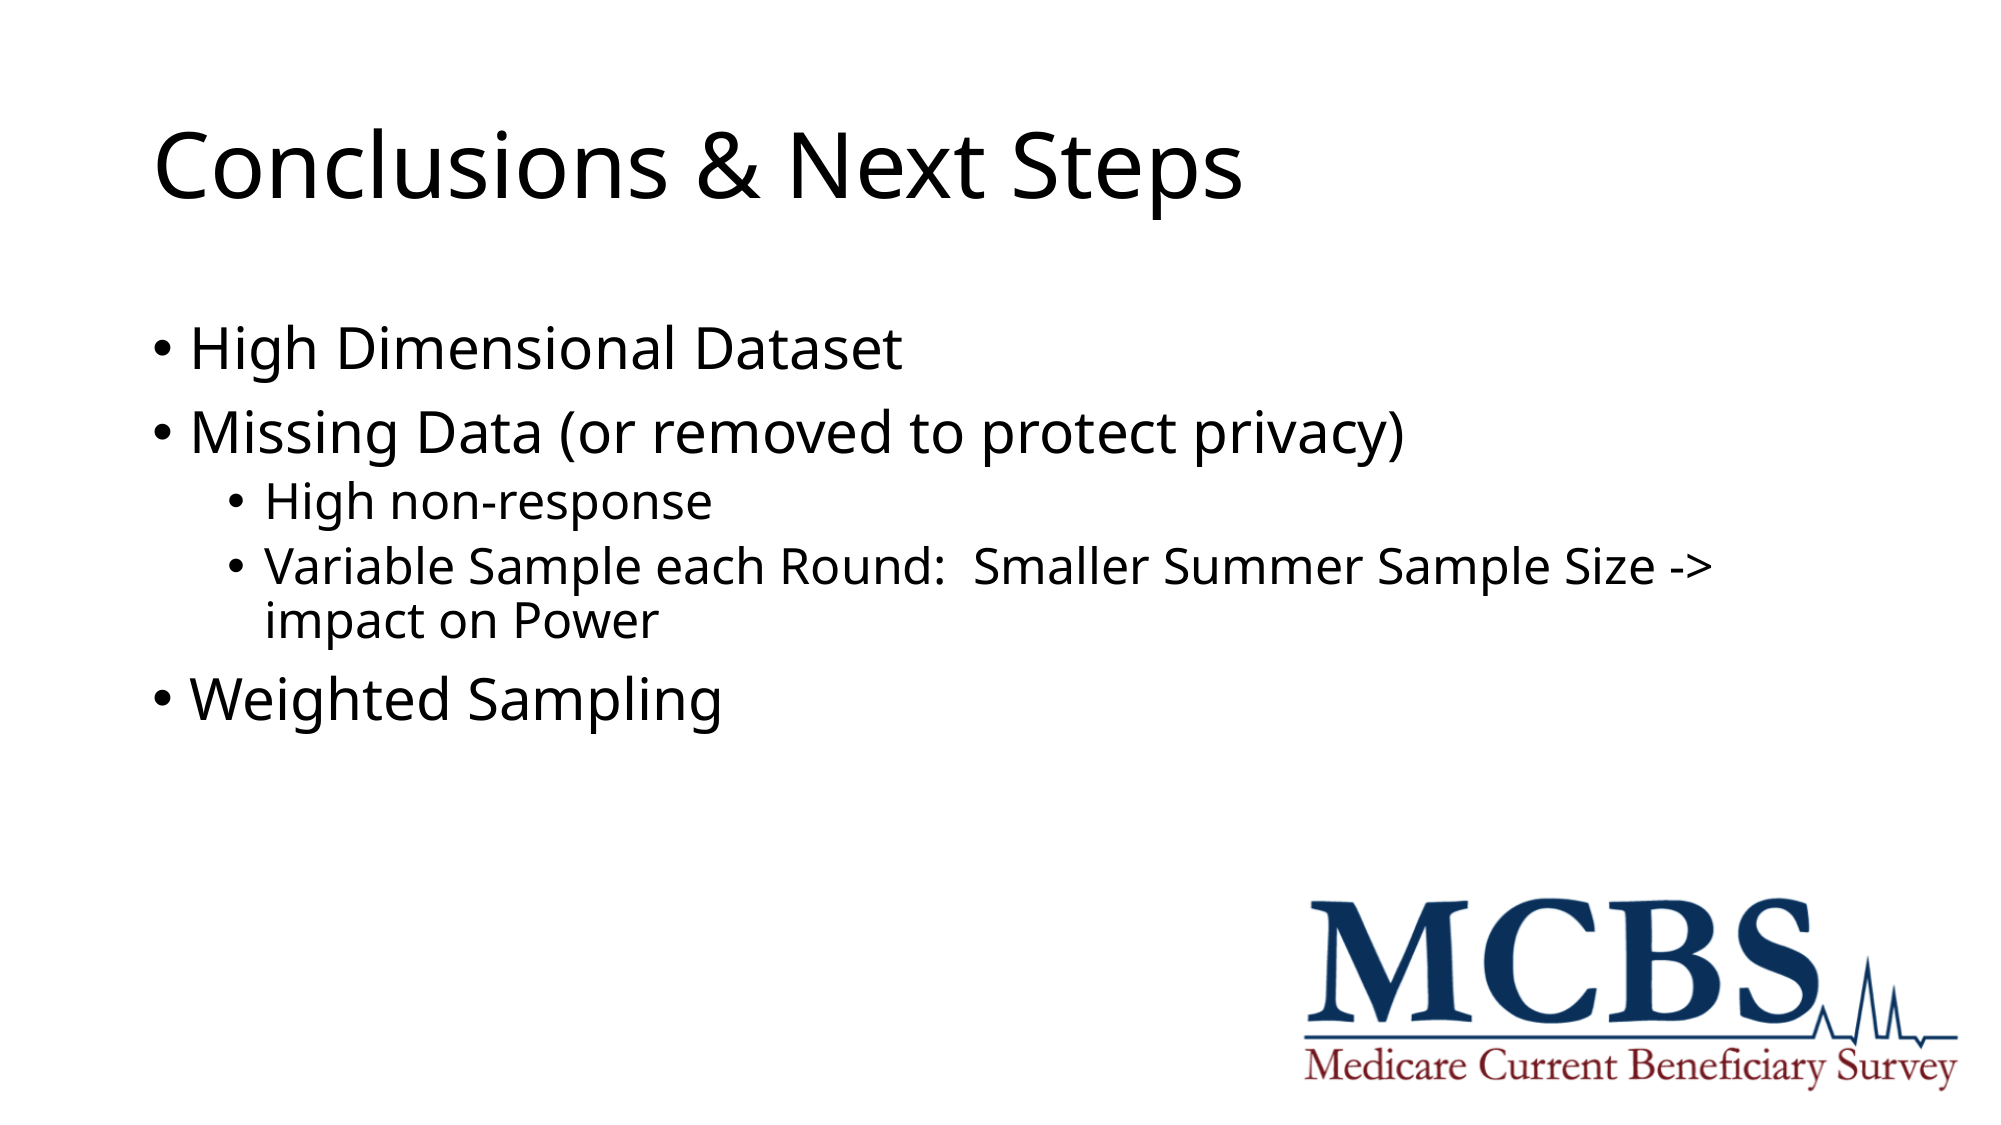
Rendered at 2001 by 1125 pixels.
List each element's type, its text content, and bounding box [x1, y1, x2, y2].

picture [1268, 858, 2000, 1125]
title Conclusions & Next Steps [137, 59, 1863, 278]
list High Dimensional Dataset Missing Data (or removed to protect privacy) High non-response Variable Sample each Round: Smaller Summer Sample Size -> impact on Power Weighted Sampling [137, 311, 1775, 1026]
